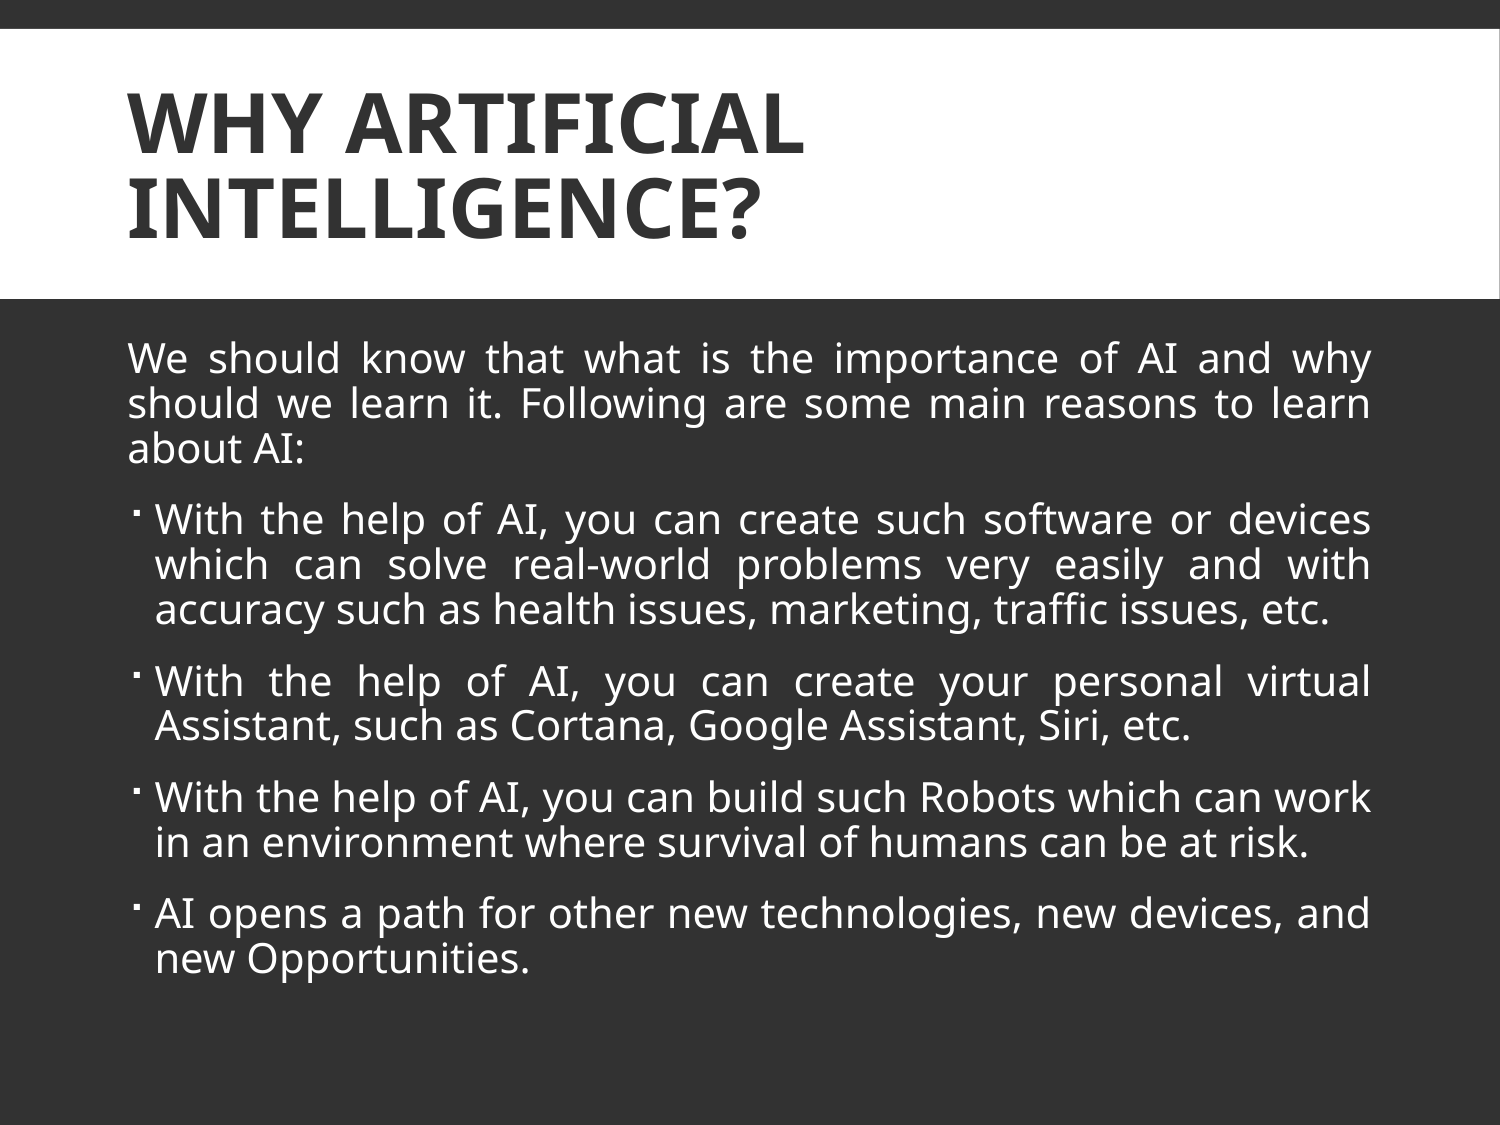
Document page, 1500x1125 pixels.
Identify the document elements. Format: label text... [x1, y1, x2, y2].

list We should know that what is the importance of AI and why should we learn it. Following are some main reasons to learn about AI: With the help of AI, you can create such software or devices which can solve real-world problems very easily and with accuracy such as health issues, marketing, traffic issues, etc. With the help of AI, you can create your personal virtual Assistant, such as Cortana, Google Assistant, Siri, etc. With the help of AI, you can build such Robots which can work in an environment where survival of humans can be at risk. AI opens a path for other new technologies, new devices, and new Opportunities. [112, 329, 1388, 1020]
title Why Artificial Intelligence? [112, 46, 1388, 295]
